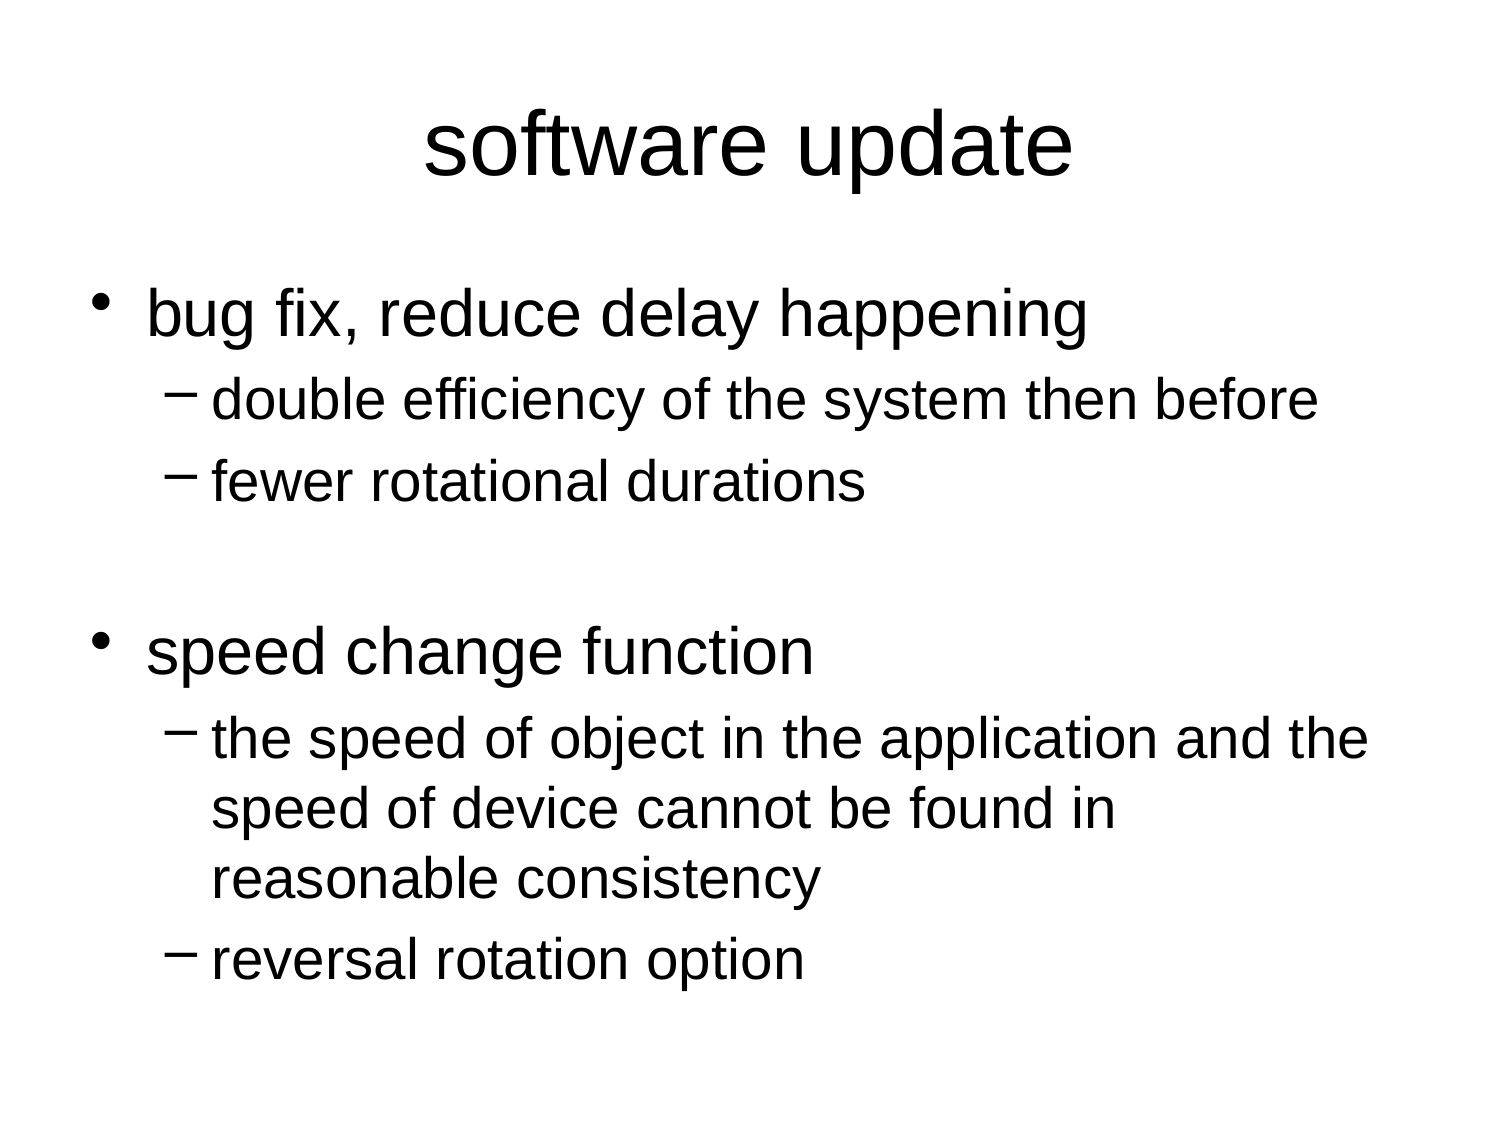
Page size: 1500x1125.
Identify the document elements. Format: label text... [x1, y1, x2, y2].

list bug fix, reduce delay happening double efficiency of the system then before fewer rotational durations speed change function the speed of object in the application and the speed of device cannot be found in reasonable consistency reversal rotation option [74, 262, 1426, 1006]
title software update [74, 44, 1426, 233]
